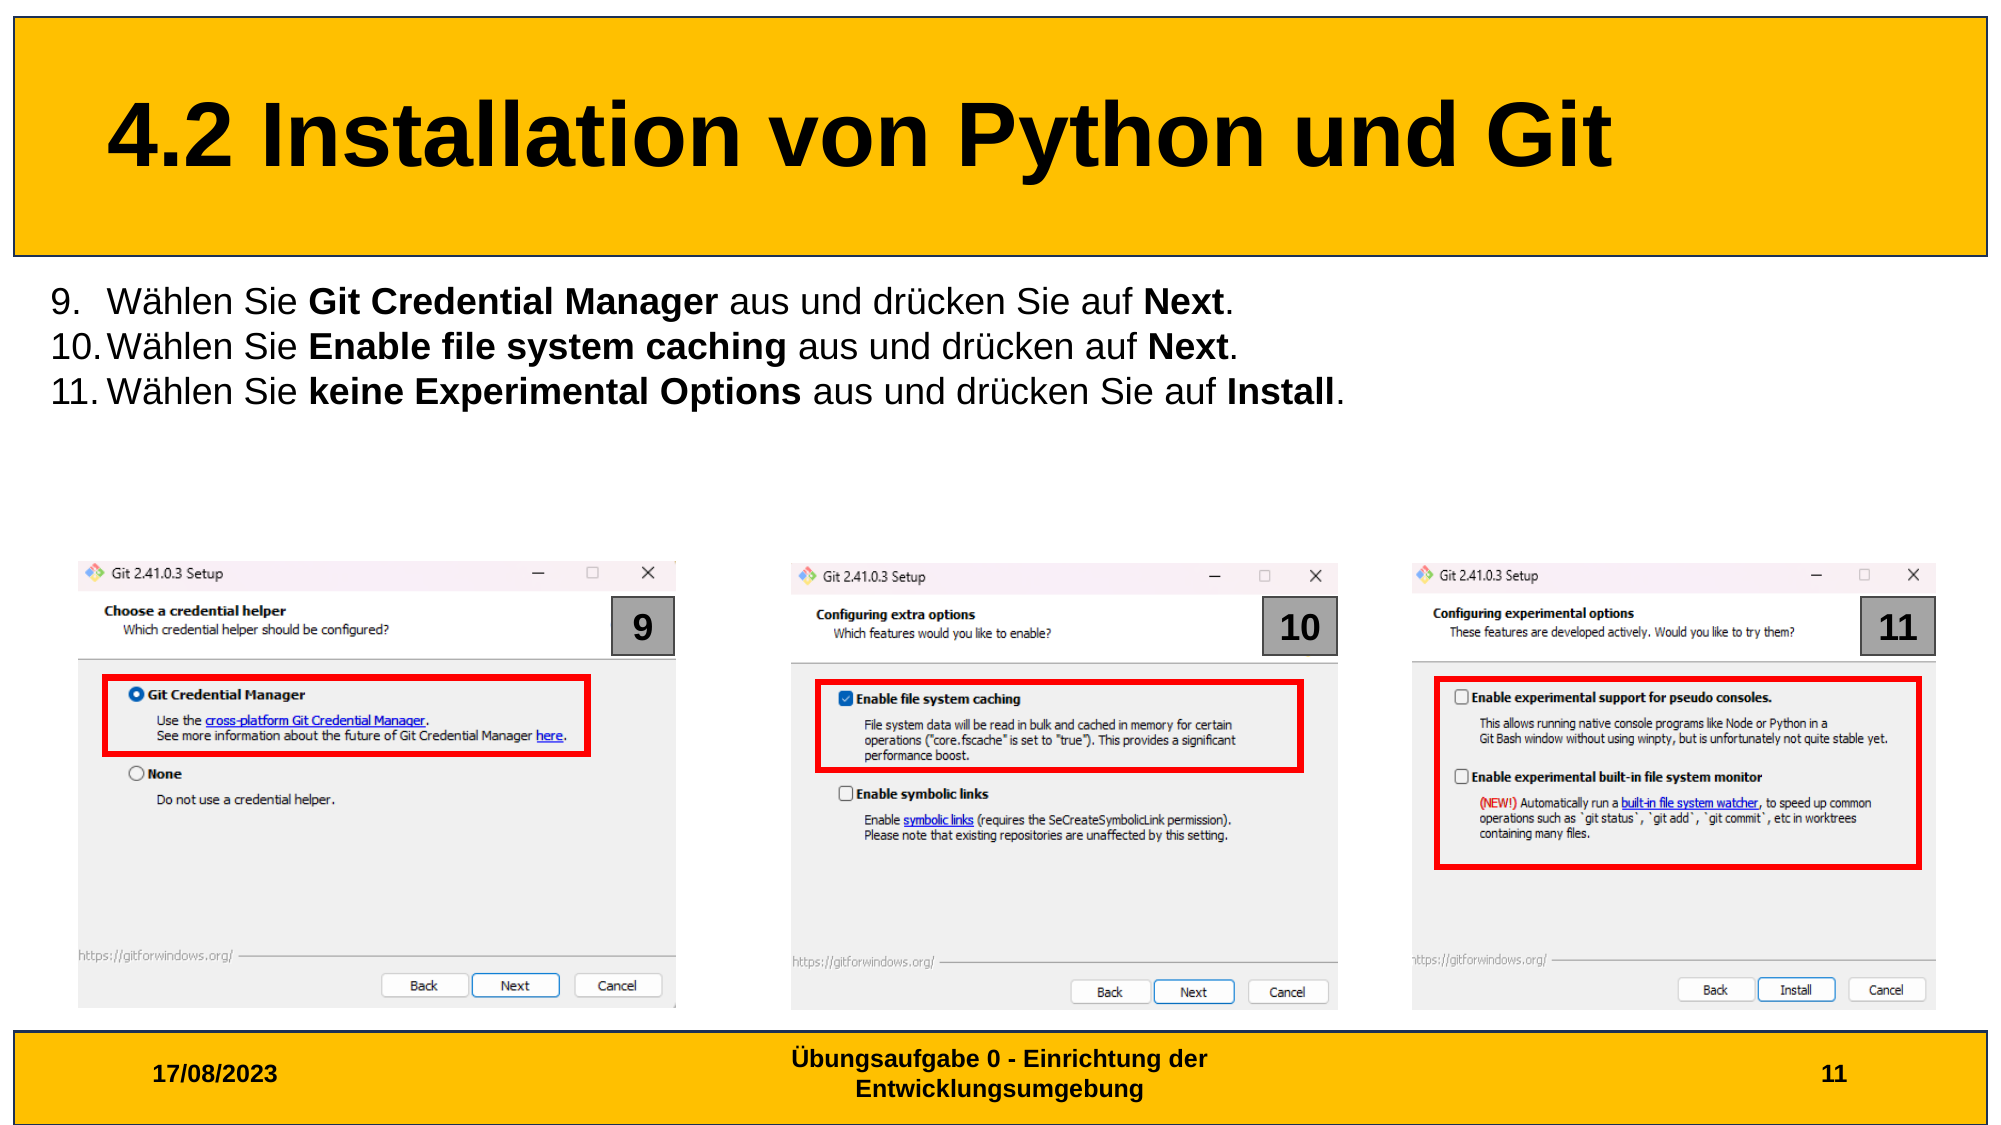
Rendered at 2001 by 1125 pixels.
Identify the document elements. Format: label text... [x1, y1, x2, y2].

picture [1412, 563, 1936, 1010]
picture [78, 561, 676, 1008]
footer Übungsaufgabe 0 - Einrichtung der Entwicklungsumgebung [662, 1042, 1338, 1103]
text_box [13, 16, 1988, 257]
slide_number 11 [1412, 1042, 1863, 1103]
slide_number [137, 1042, 588, 1103]
title 4.2 Installation von Python und Git [92, 27, 1973, 246]
text_box Wählen Sie Git Credential Manager aus und drücken Sie auf Next. Wählen Sie Enable file system caching aus und drücken auf Next. Wählen Sie keine Experimental Options aus und drücken Sie auf Install. [35, 269, 1708, 420]
picture [791, 563, 1338, 1010]
text_box [13, 1030, 1988, 1125]
